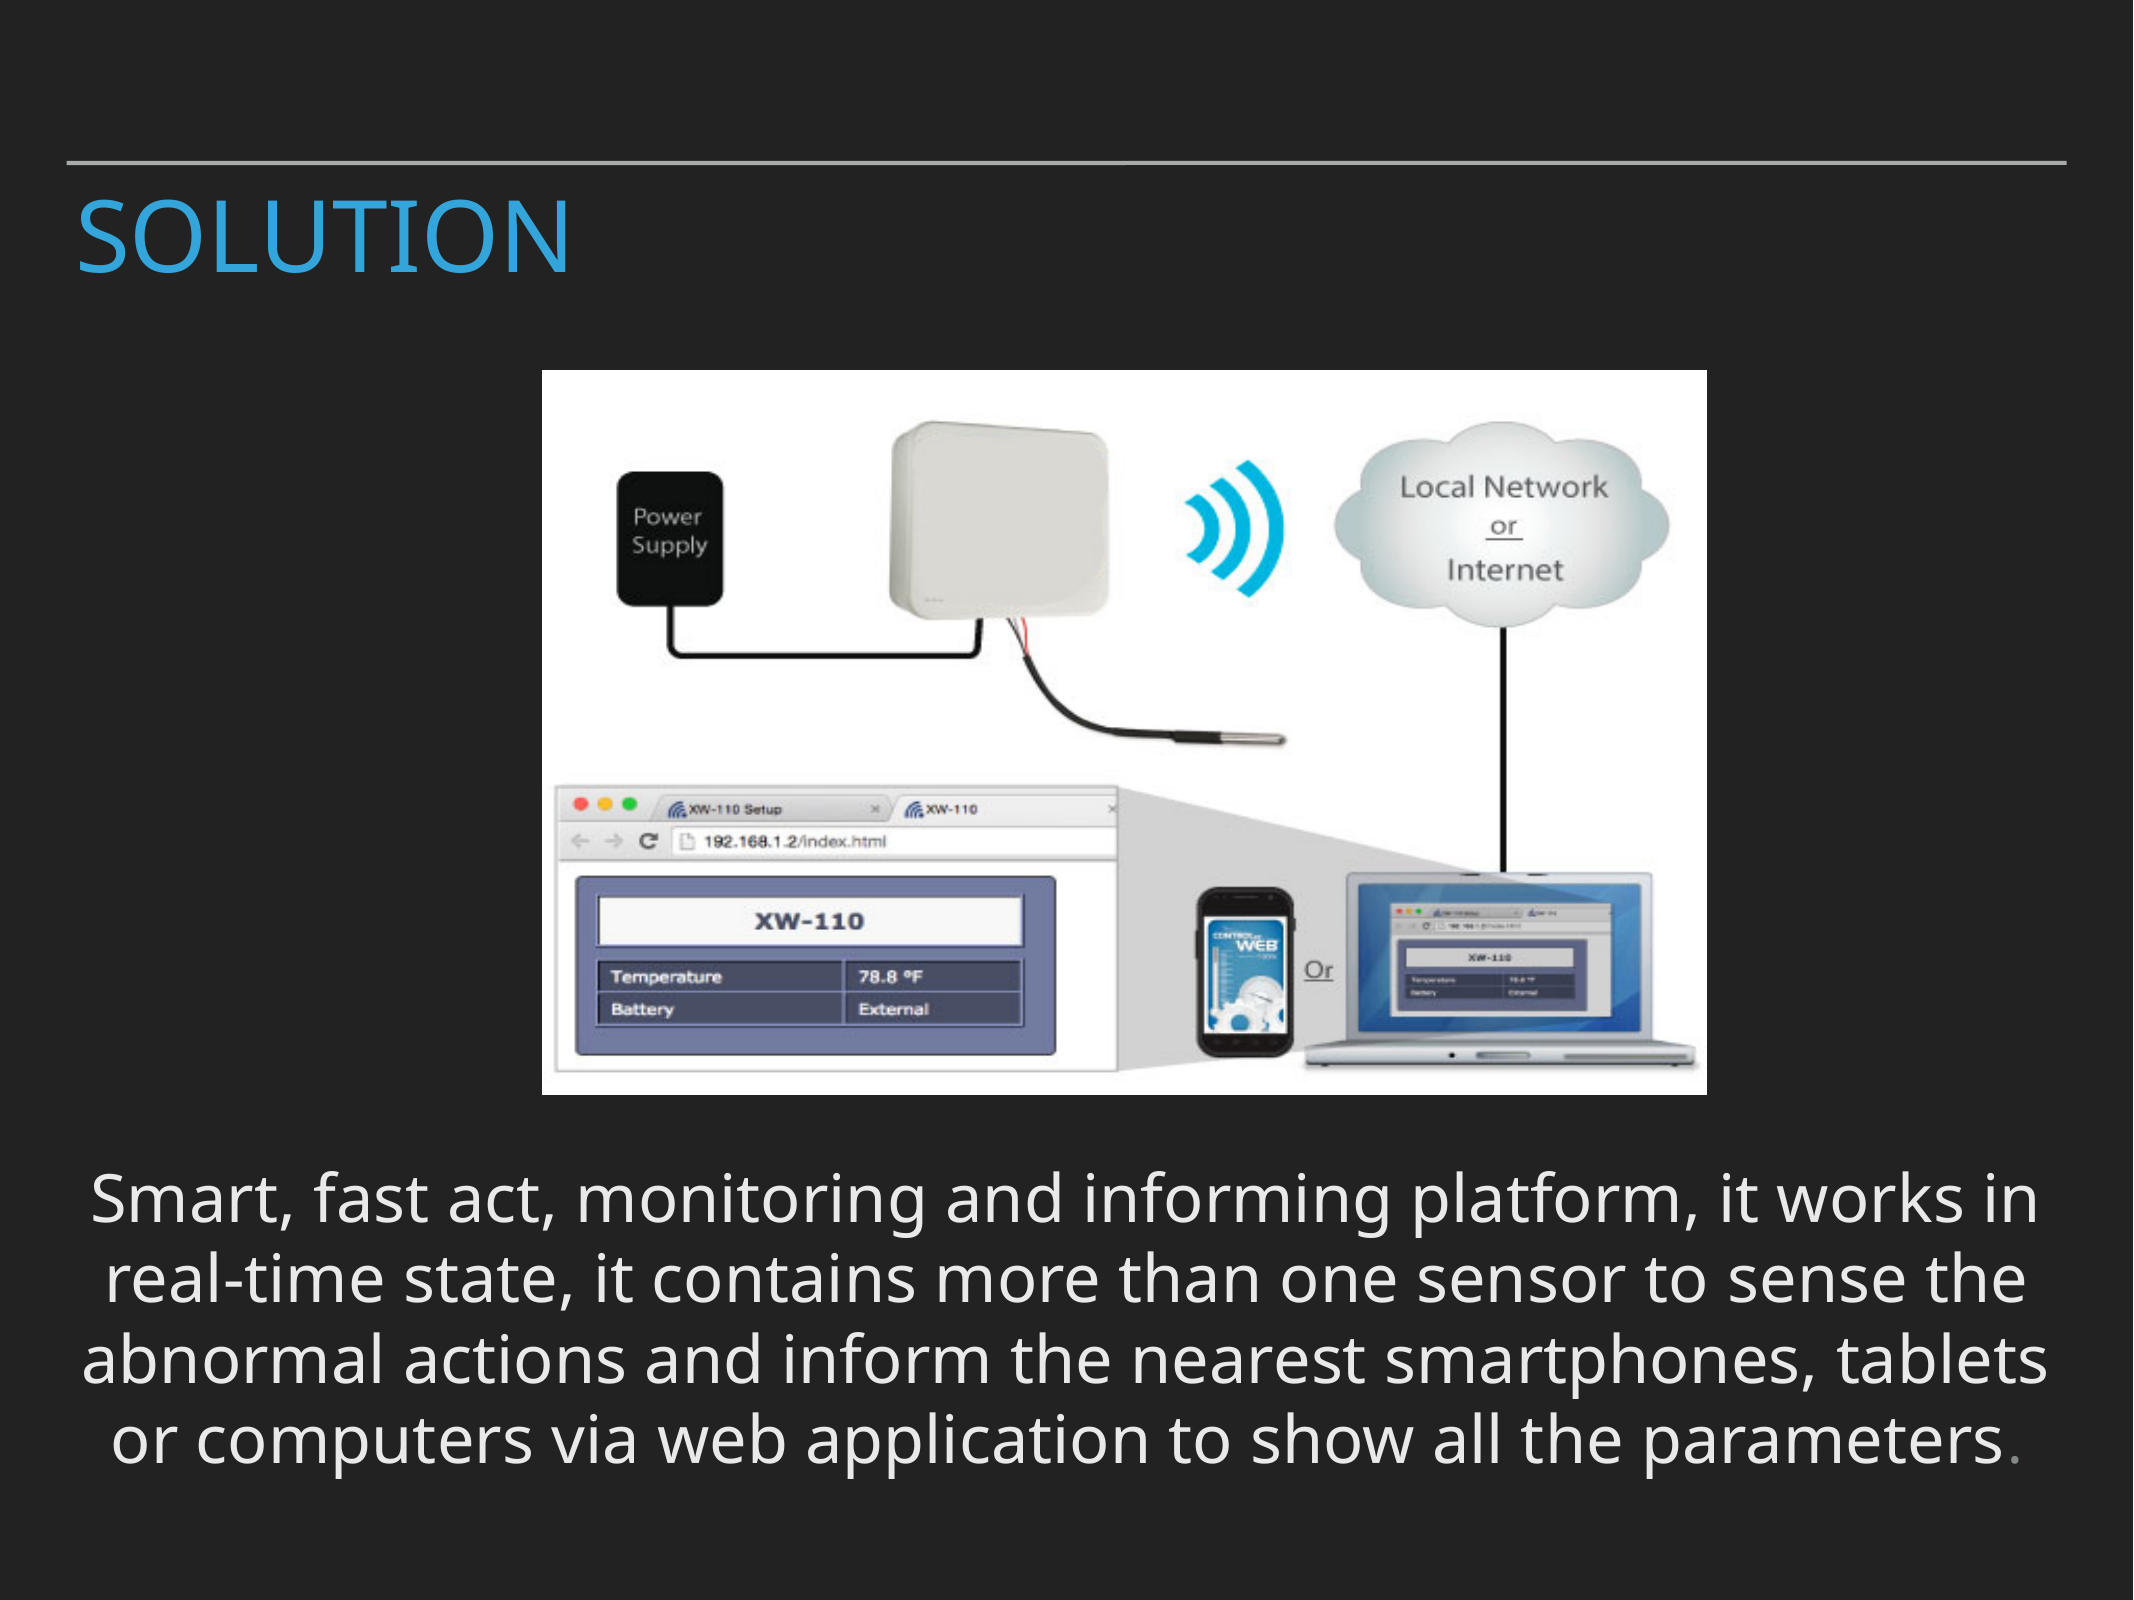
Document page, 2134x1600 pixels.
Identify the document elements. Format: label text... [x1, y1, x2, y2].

title Solution [66, 186, 1101, 372]
picture [541, 370, 1708, 1095]
list Smart, fast act, monitoring and informing platform, it works in real-time state, it contains more than one sensor to sense the abnormal actions and inform the nearest smartphones, tablets or computers via web application to show all the parameters. [66, 1147, 2068, 1500]
